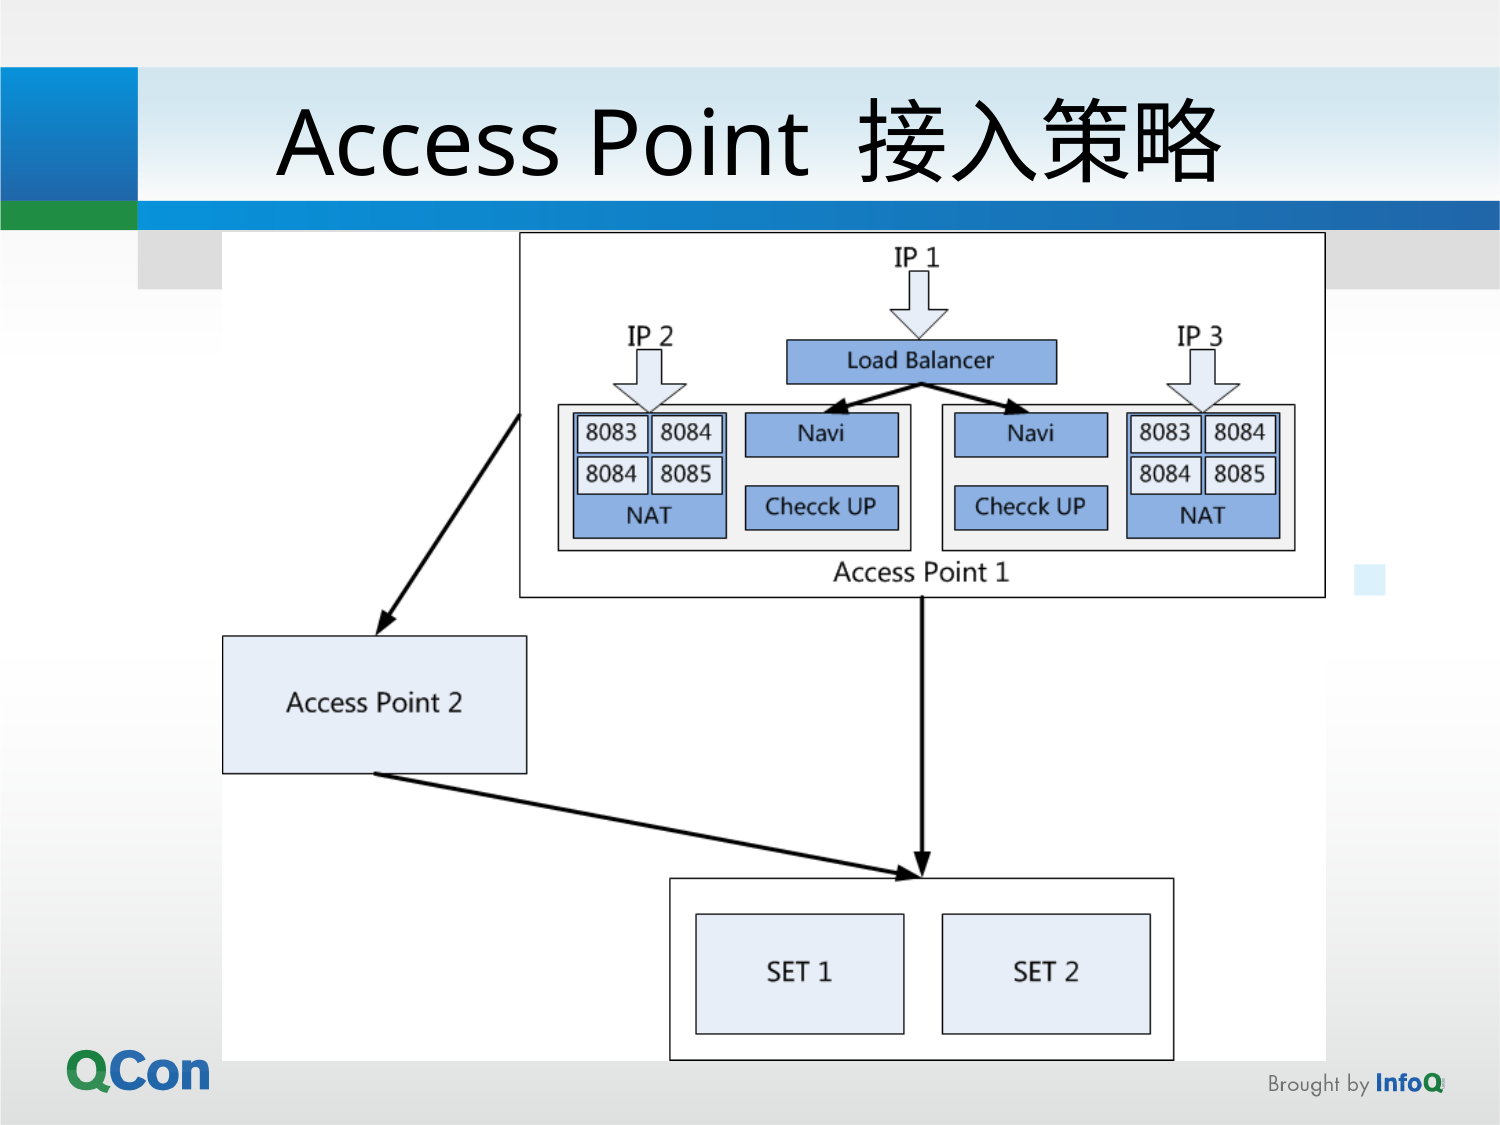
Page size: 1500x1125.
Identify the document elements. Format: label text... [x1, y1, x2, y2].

title Access Point 接入策略 [75, 45, 1425, 233]
picture [0, 0, 1500, 1125]
